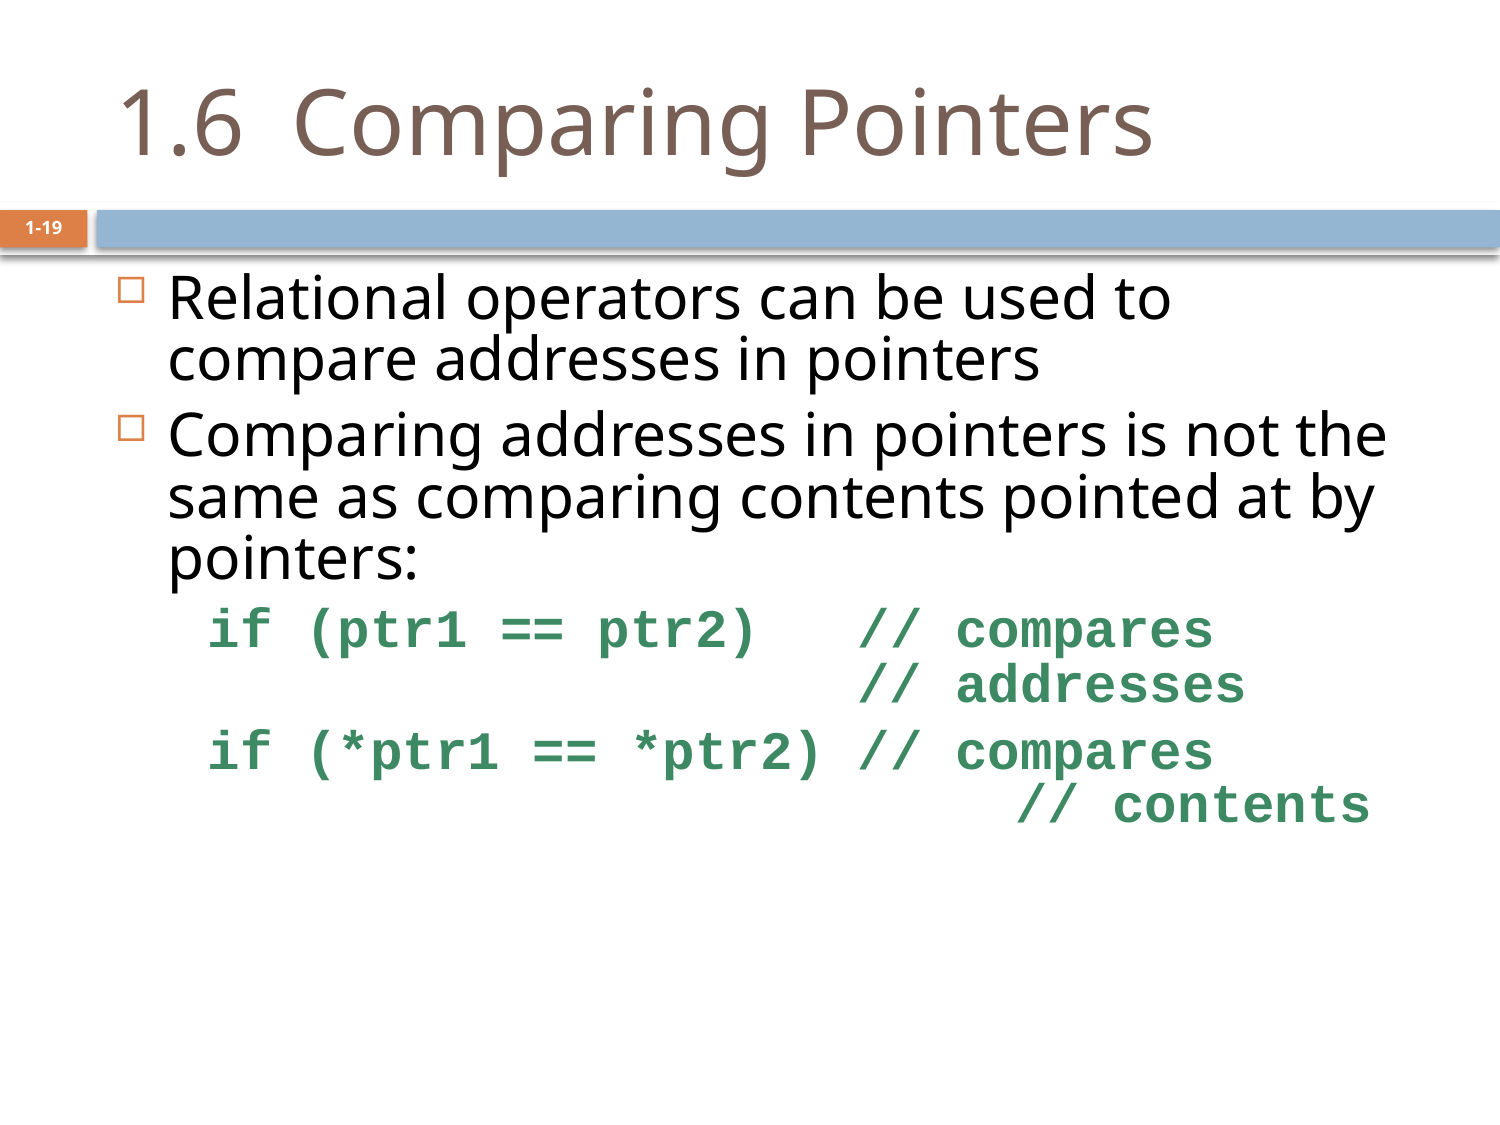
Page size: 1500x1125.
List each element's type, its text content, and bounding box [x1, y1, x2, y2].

title 1.6 Comparing Pointers [100, 37, 1438, 200]
slide_number 1-19 [0, 208, 88, 249]
list Relational operators can be used to compare addresses in pointers Comparing addresses in pointers is not the same as comparing contents pointed at by pointers: if (ptr1 == ptr2) // compares // addresses if (*ptr1 == *ptr2) // compares // contents [100, 262, 1438, 1000]
